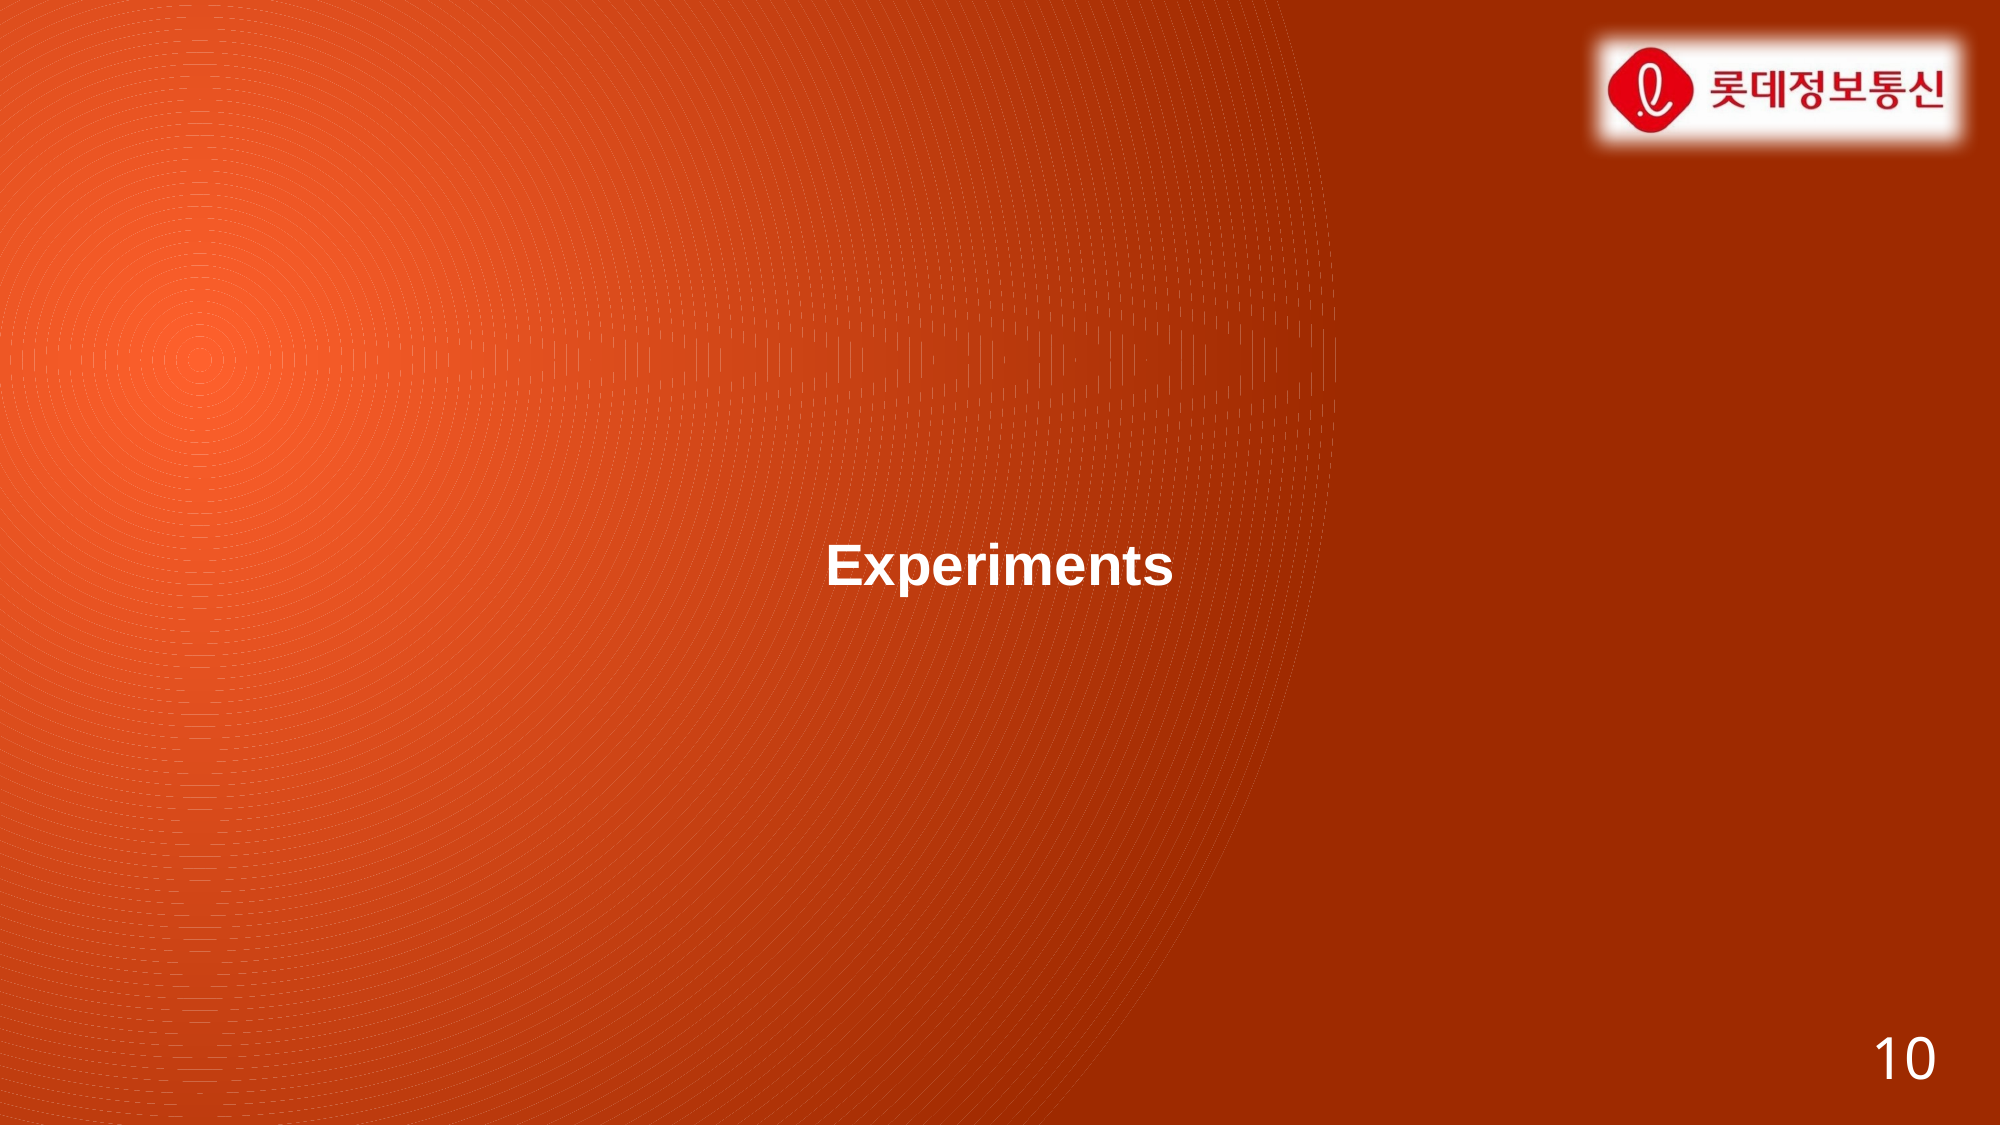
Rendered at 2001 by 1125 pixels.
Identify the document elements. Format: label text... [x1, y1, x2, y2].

picture [1578, 18, 1981, 162]
slide_number 10 [1842, 1047, 1967, 1108]
text_box Experiments [810, 519, 1190, 605]
